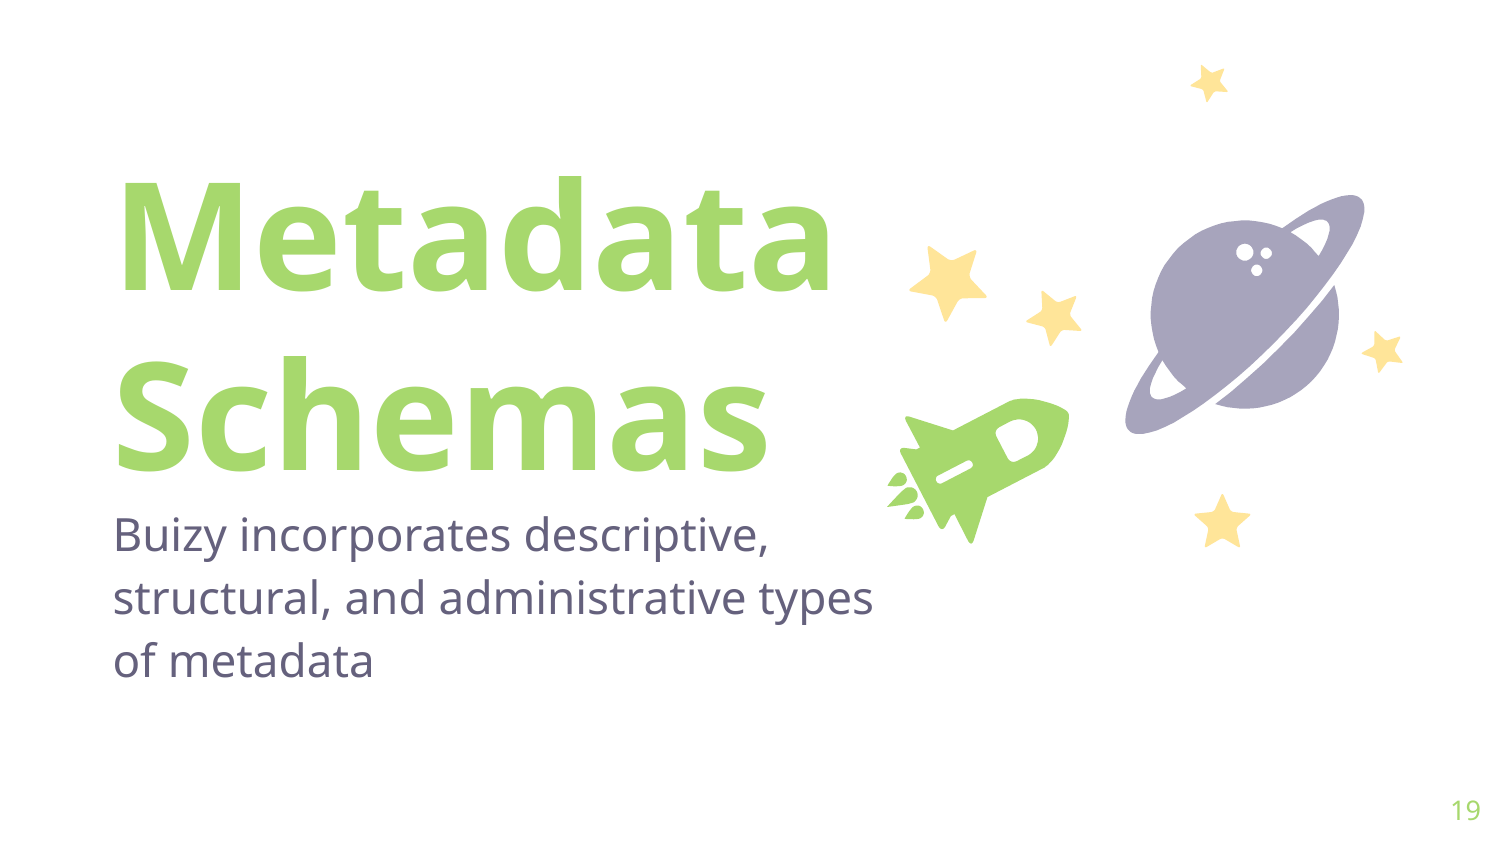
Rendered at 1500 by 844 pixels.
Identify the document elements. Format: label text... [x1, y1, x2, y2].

text_box [909, 246, 987, 322]
text_box [1026, 290, 1082, 346]
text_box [894, 382, 1054, 541]
text_box [1194, 494, 1251, 548]
subtitle Buizy incorporates descriptive, structural, and administrative types of metadata [112, 497, 929, 626]
slide_number ‹#› [1391, 779, 1482, 844]
text_box [1190, 64, 1228, 103]
text_box [1369, 331, 1403, 373]
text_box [1125, 194, 1365, 435]
title Metadata Schemas [112, 309, 929, 497]
